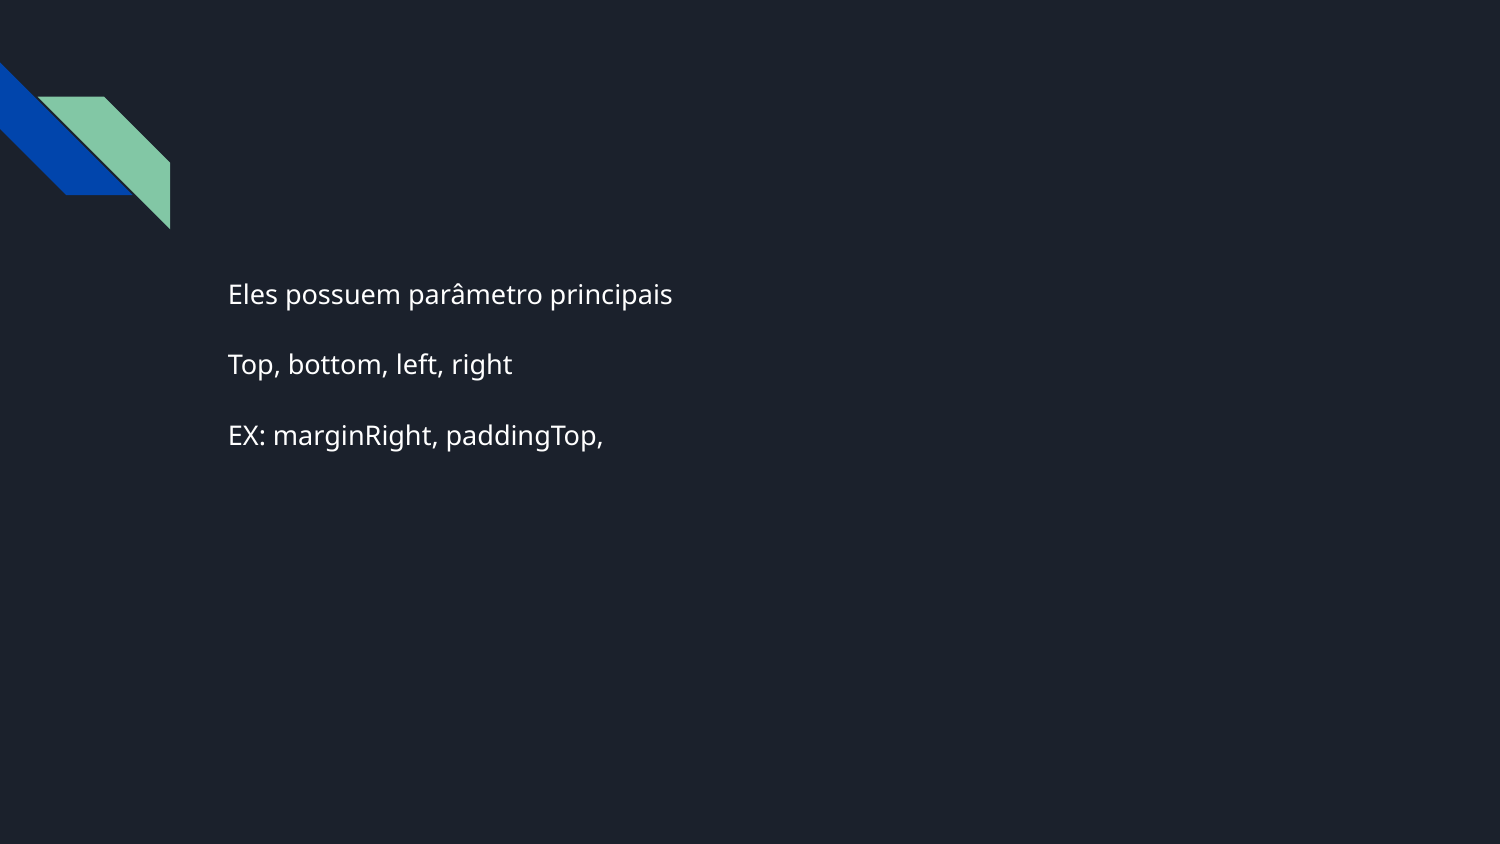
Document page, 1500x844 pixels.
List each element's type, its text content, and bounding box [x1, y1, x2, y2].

list Eles possuem parâmetro principais Top, bottom, left, right EX: marginRight, paddingTop, [212, 257, 1368, 735]
